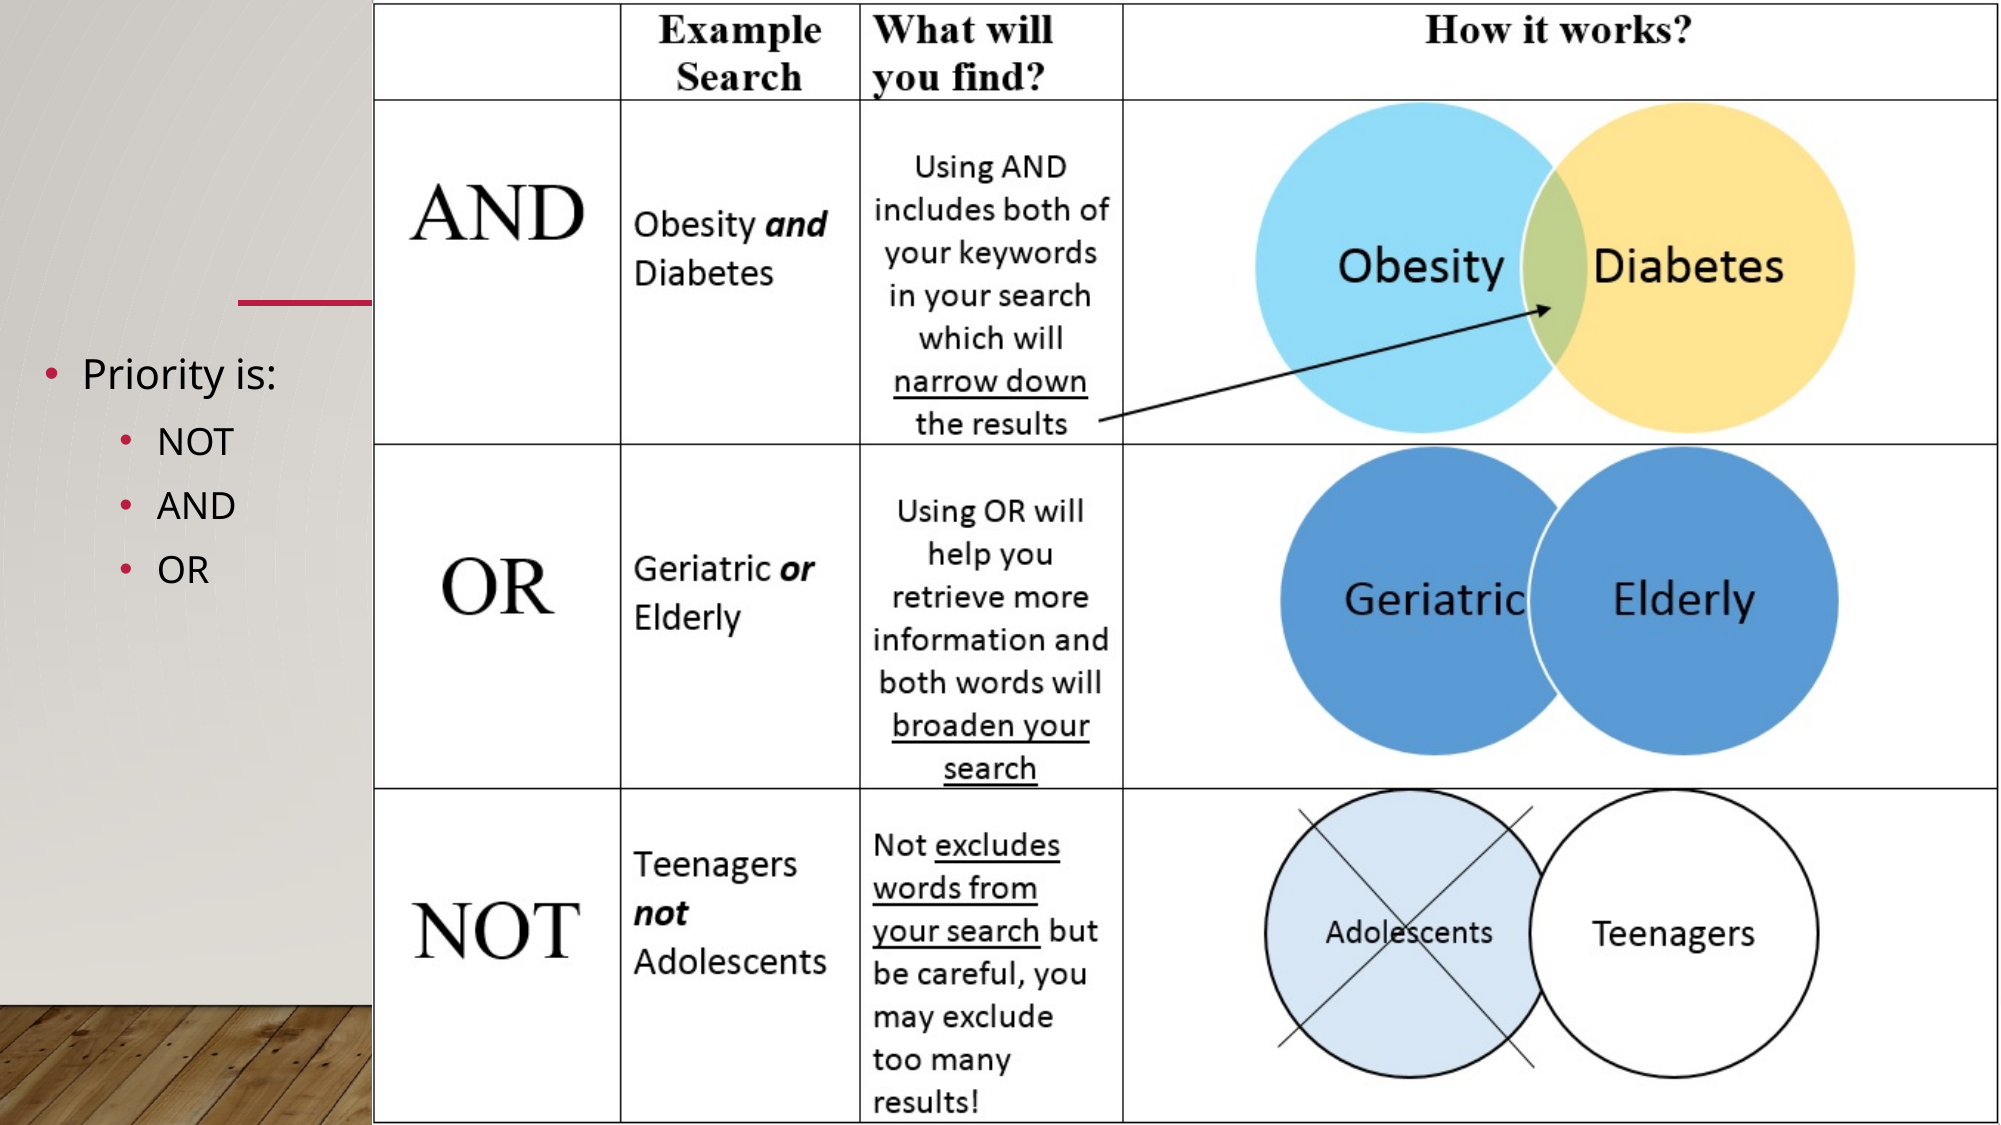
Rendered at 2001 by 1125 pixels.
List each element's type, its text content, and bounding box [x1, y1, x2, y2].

list Priority is: NOT AND OR [29, 330, 372, 897]
picture [0, 0, 2000, 1125]
